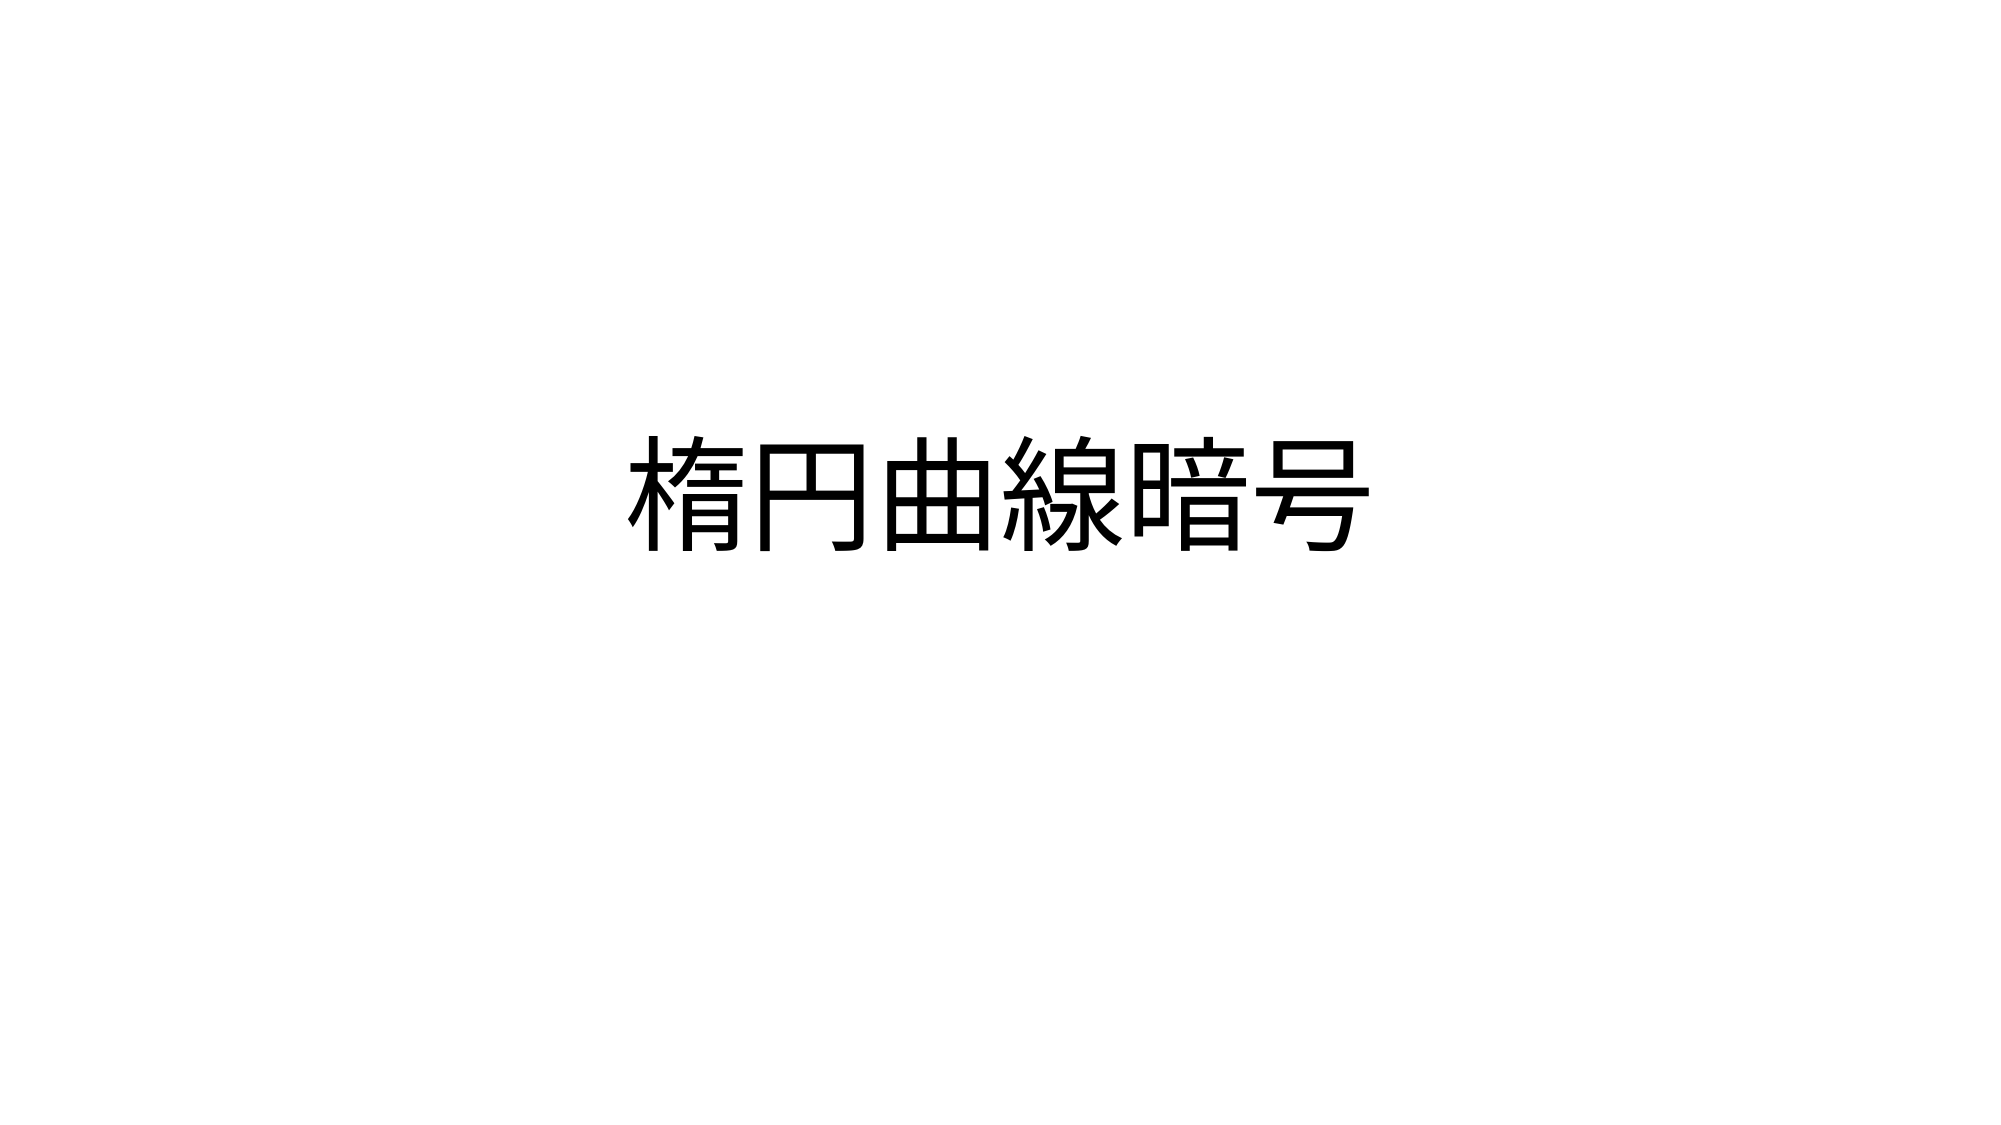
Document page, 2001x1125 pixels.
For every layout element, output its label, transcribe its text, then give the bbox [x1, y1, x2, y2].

title 楕円曲線暗号 [249, 184, 1750, 576]
